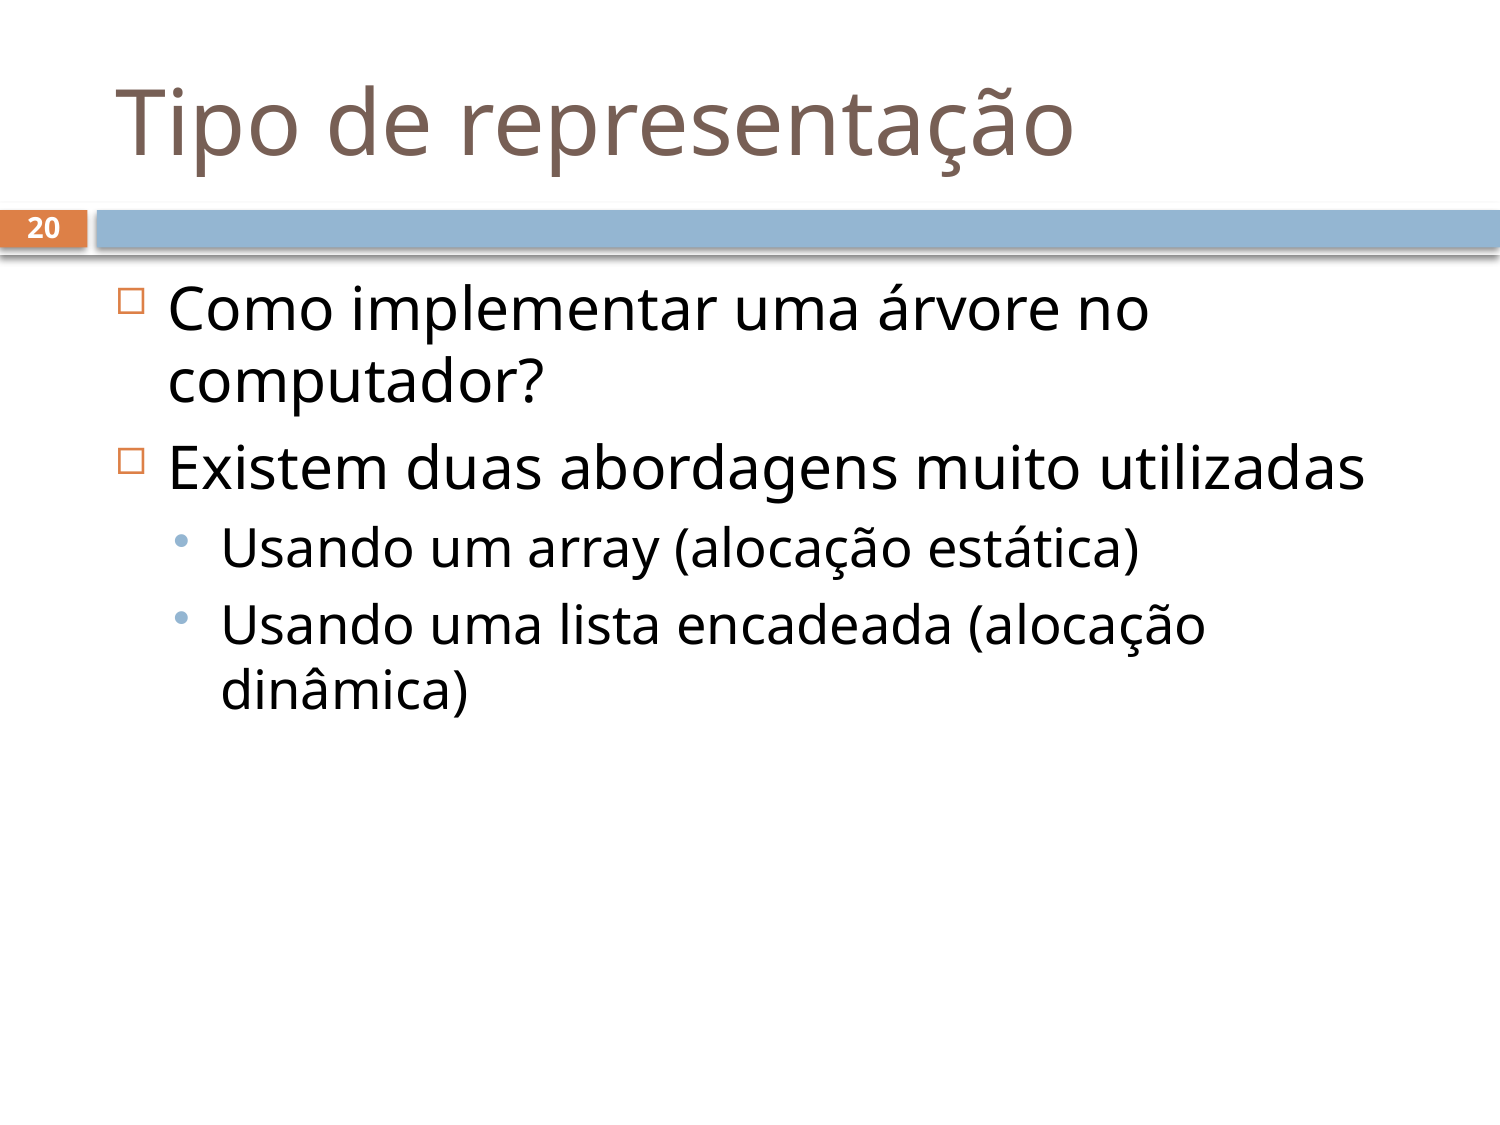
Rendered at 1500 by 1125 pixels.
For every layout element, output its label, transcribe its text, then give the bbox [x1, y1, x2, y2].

list Como implementar uma árvore no computador? Existem duas abordagens muito utilizadas Usando um array (alocação estática) Usando uma lista encadeada (alocação dinâmica) [100, 262, 1438, 1000]
title Tipo de representação [100, 37, 1438, 200]
slide_number 20 [0, 208, 88, 249]
